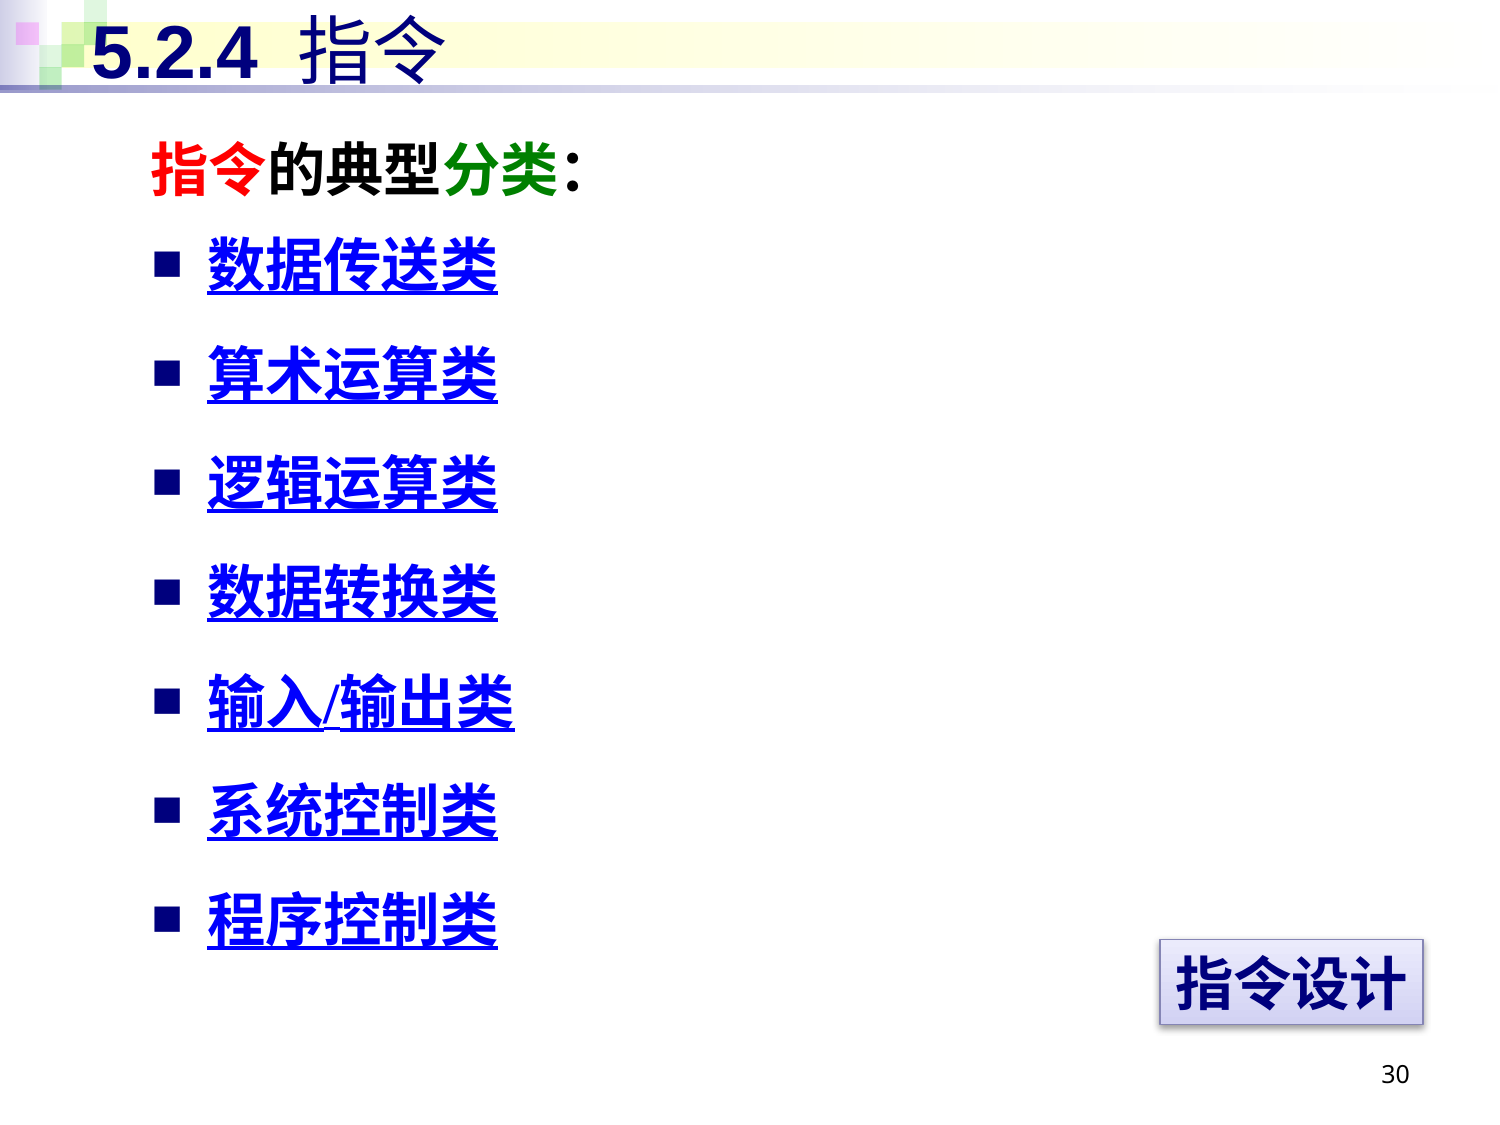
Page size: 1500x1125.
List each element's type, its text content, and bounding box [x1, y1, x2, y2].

title 5.2.4 指令 [76, 0, 1483, 103]
text_box 指令设计 [1159, 939, 1424, 1025]
slide_number 30 [1074, 1024, 1426, 1101]
list 指令的典型分类： 数据传送类 算术运算类 逻辑运算类 数据转换类 输入/输出类 系统控制类 程序控制类 [135, 125, 1483, 1012]
